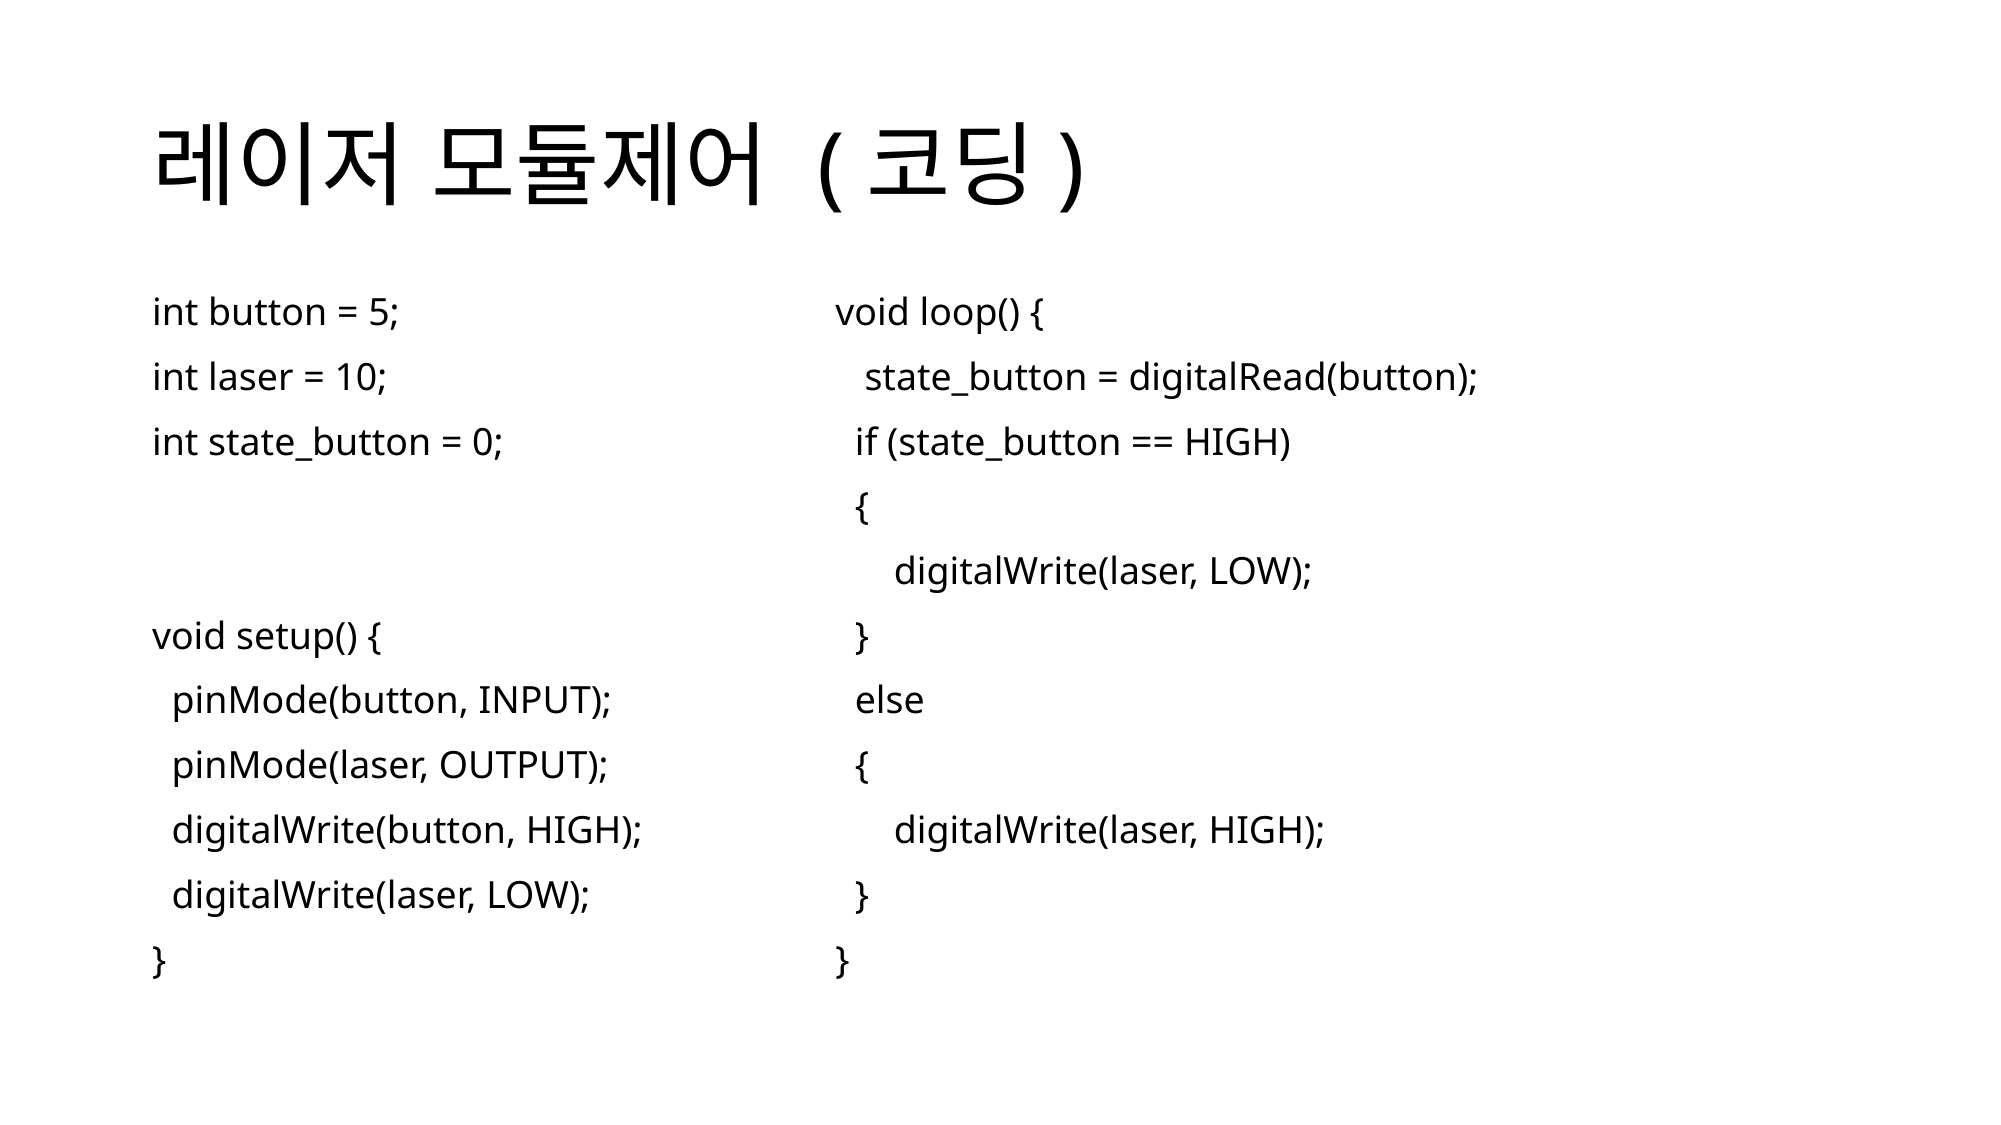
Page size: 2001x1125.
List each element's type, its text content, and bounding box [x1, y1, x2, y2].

title 레이저 모듈제어 (코딩) [137, 59, 1863, 278]
text_box int button = 5; int laser = 10; int state_button = 0; void setup() { pinMode(button, INPUT); pinMode(laser, OUTPUT); digitalWrite(button, HIGH); digitalWrite(laser, LOW); } [137, 277, 664, 988]
text_box void loop() { state_button = digitalRead(button); if (state_button == HIGH) { digitalWrite(laser, LOW); } else { digitalWrite(laser, HIGH); } } [820, 277, 1661, 1050]
